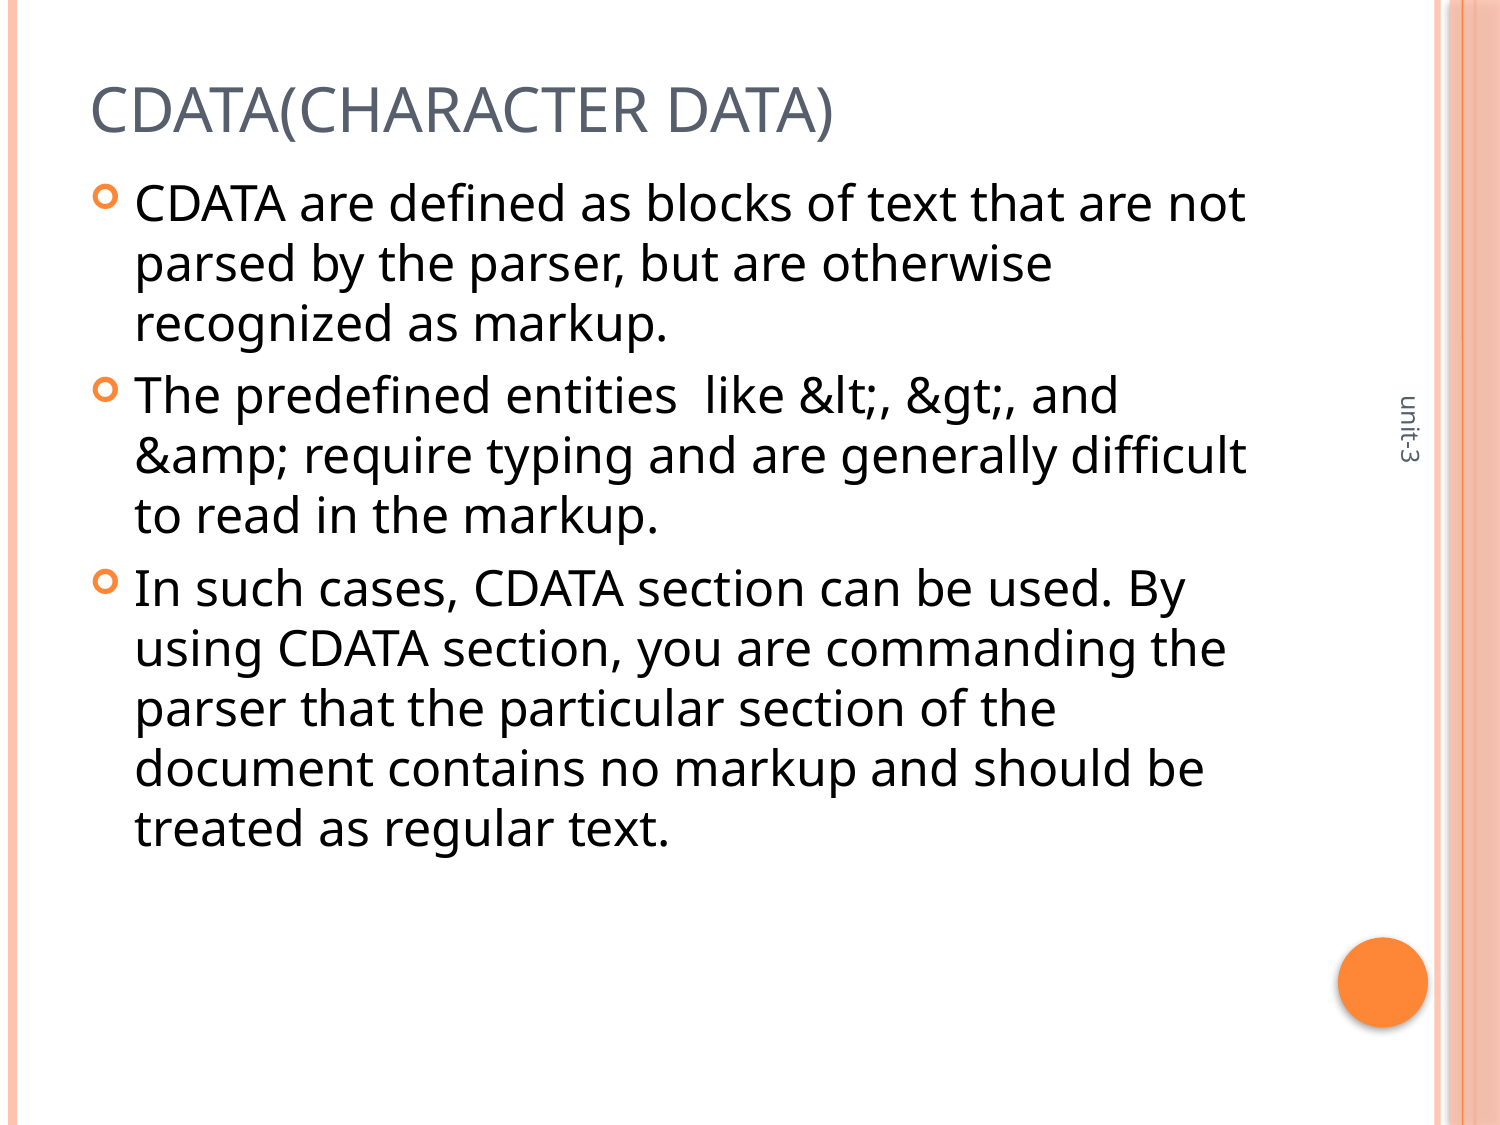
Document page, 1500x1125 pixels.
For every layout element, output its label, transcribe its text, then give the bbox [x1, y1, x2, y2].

title CDATA(character data) [75, 45, 1300, 153]
list CDATA are defined as blocks of text that are not parsed by the parser, but are otherwise recognized as markup. The predefined entities like &lt;, &gt;, and &amp; require typing and are generally difficult to read in the markup. In such cases, CDATA section can be used. By using CDATA section, you are commanding the parser that the particular section of the document contains no markup and should be treated as regular text. [75, 164, 1300, 1062]
footer unit-3 [1379, 380, 1440, 906]
